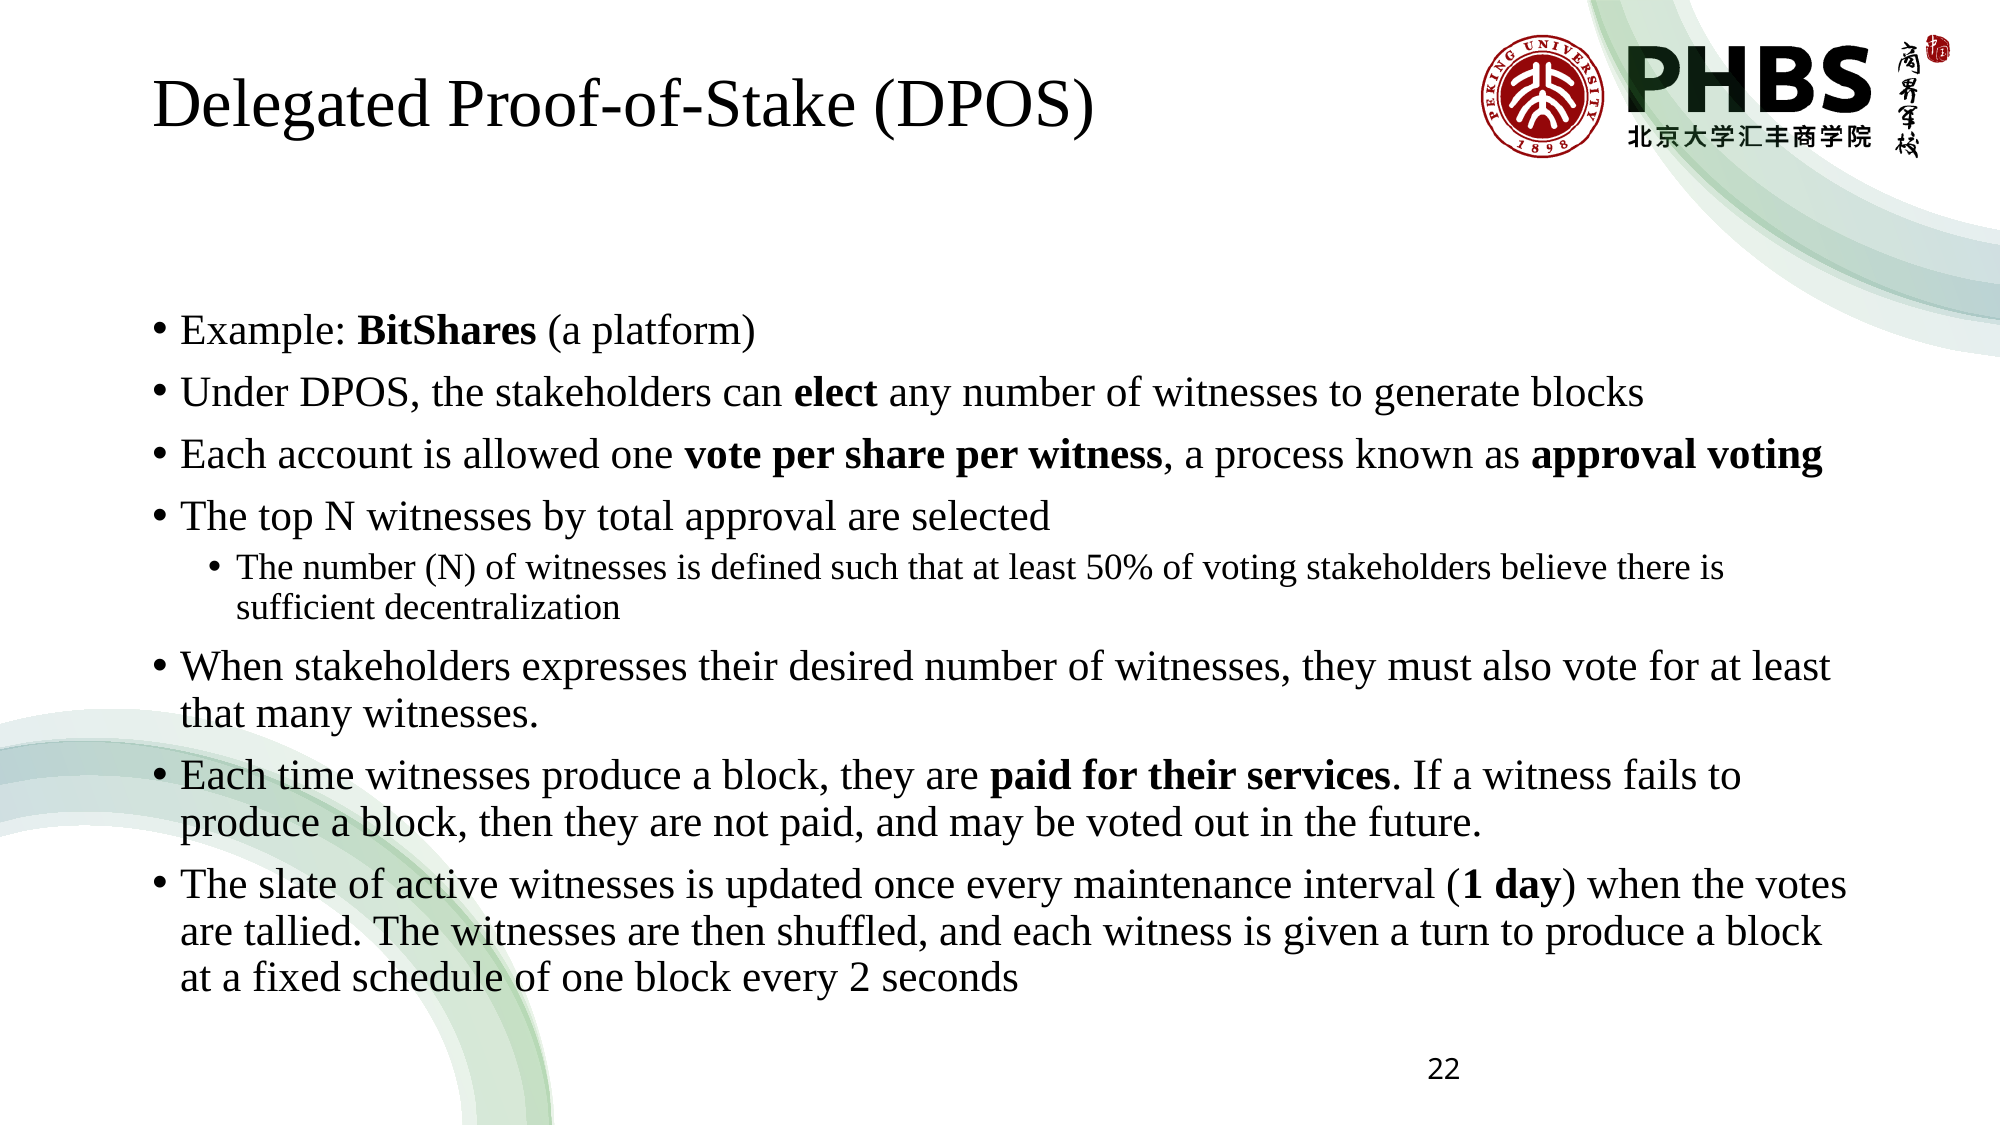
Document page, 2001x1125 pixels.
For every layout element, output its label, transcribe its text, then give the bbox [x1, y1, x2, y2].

picture [1625, 0, 2000, 185]
list Example: BitShares (a platform) Under DPOS, the stakeholders can elect any number of witnesses to generate blocks Each account is allowed one vote per share per witness, a process known as approval voting The top N witnesses by total approval are selected The number (N) of witnesses is defined such that at least 50% of voting stakeholders believe there is sufficient decentralization When stakeholders expresses their desired number of witnesses, they must also vote for at least that many witnesses. Each time witnesses produce a block, they are paid for their services. If a witness fails to produce a block, then they are not paid, and may be voted out in the future. The slate of active witnesses is updated once every maintenance interval (1 day) when the votes are tallied. The witnesses are then shuffled, and each witness is given a turn to produce a block at a fixed schedule of one block every 2 seconds [137, 299, 1863, 1014]
picture [1458, 0, 1609, 59]
slide_number 22 [1412, 1042, 1750, 1103]
title Delegated Proof-of-Stake (DPOS) [137, 59, 1863, 278]
